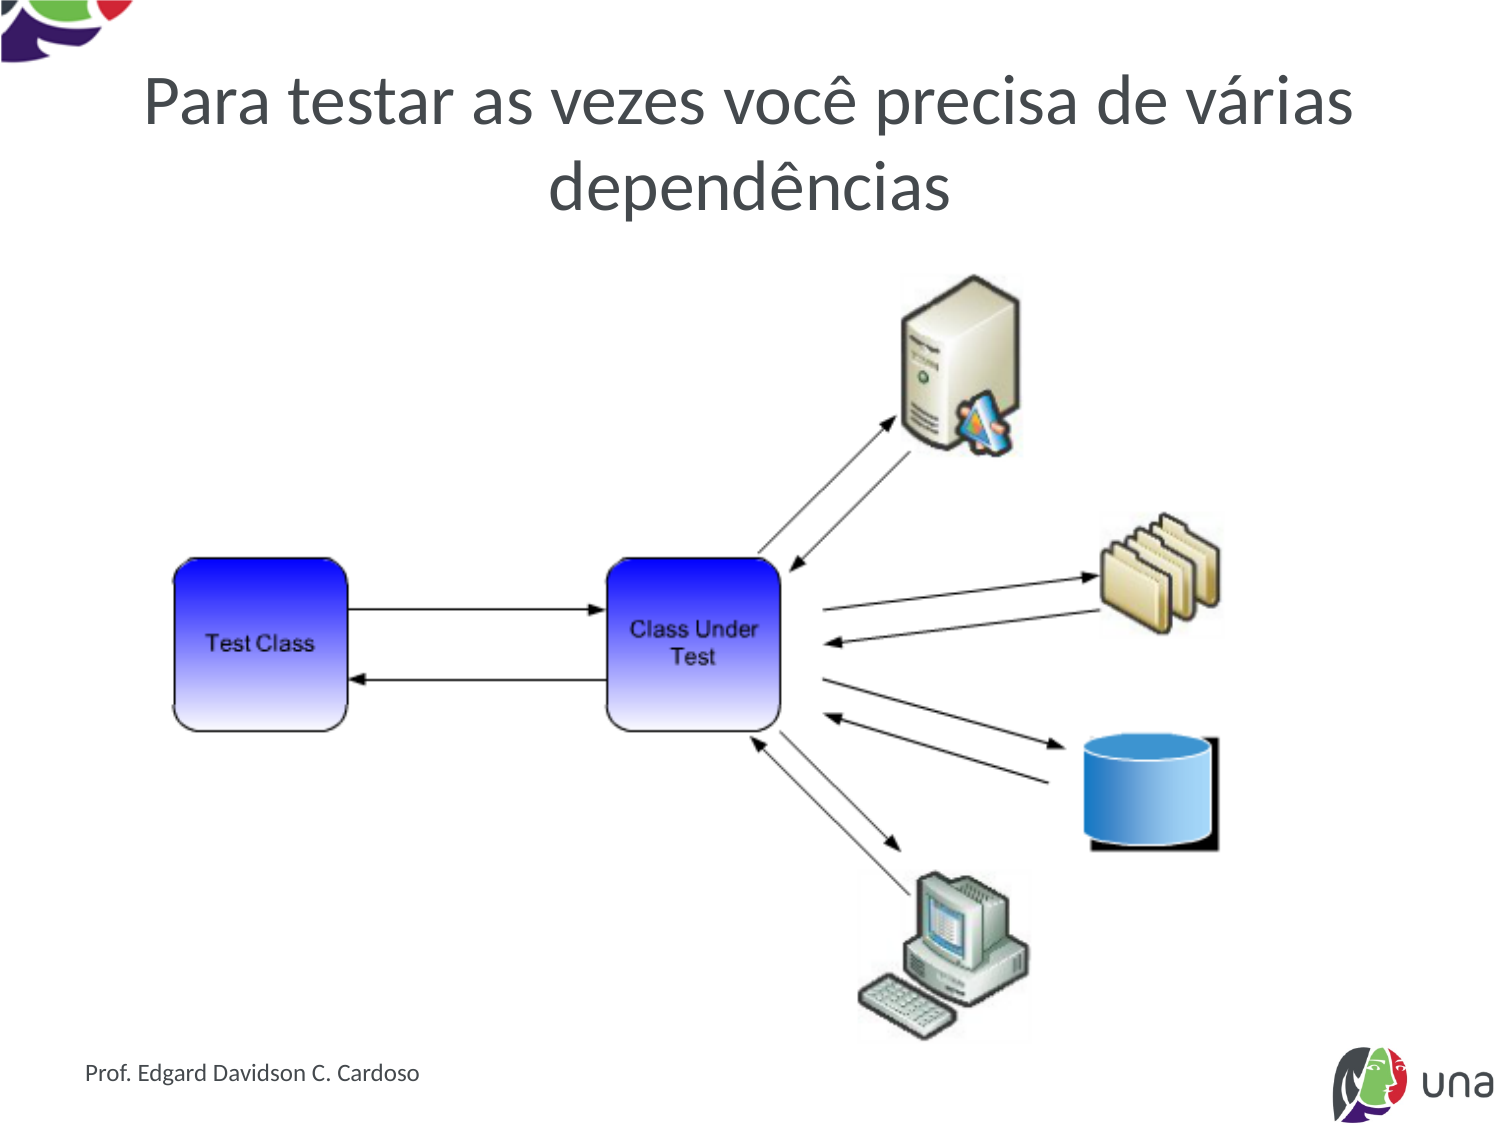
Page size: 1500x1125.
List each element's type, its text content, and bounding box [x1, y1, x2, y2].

picture [123, 255, 1289, 1051]
picture [1330, 1044, 1500, 1125]
title Para testar as vezes você precisa de várias dependências [75, 45, 1425, 233]
picture [0, 0, 141, 69]
